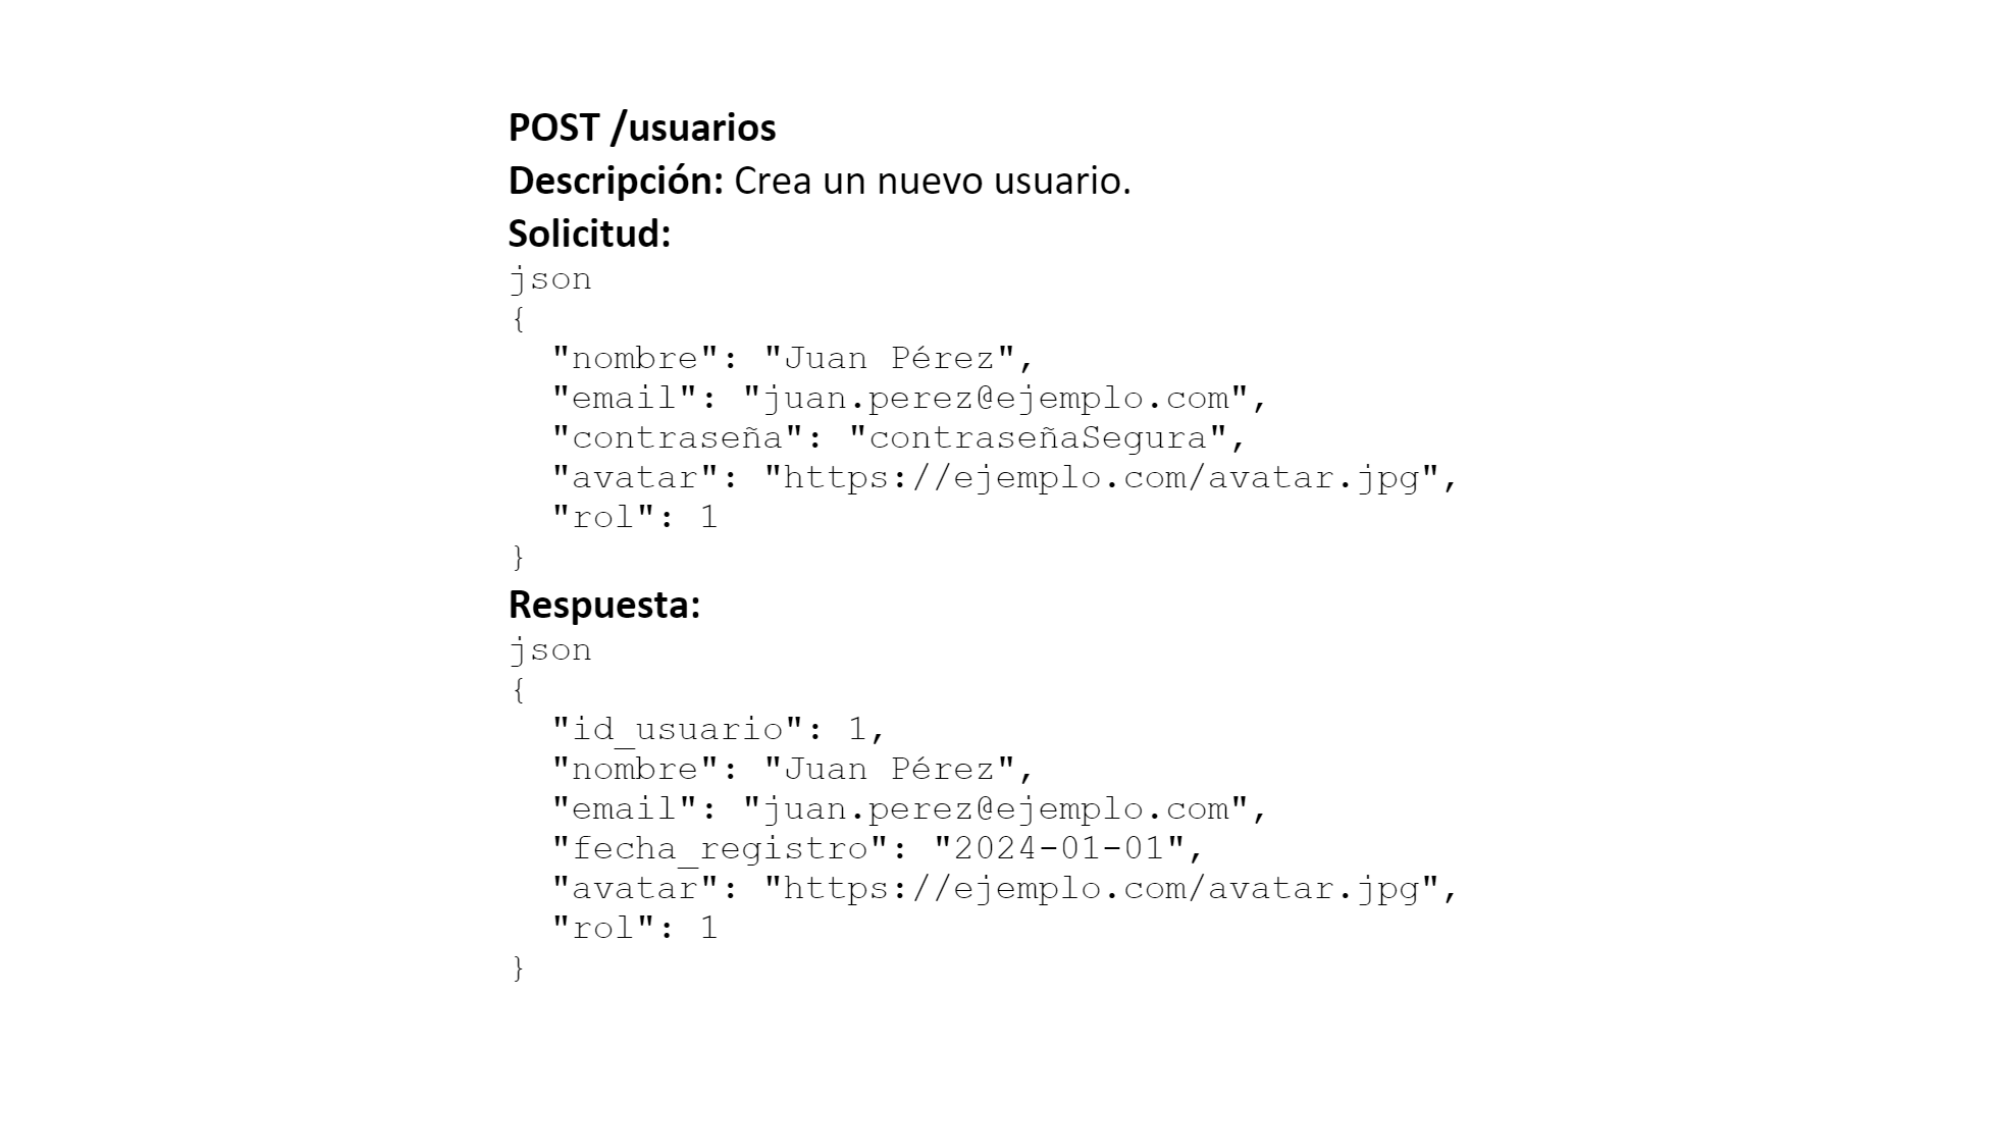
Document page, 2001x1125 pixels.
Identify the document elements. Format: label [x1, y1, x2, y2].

list [479, 100, 1521, 995]
